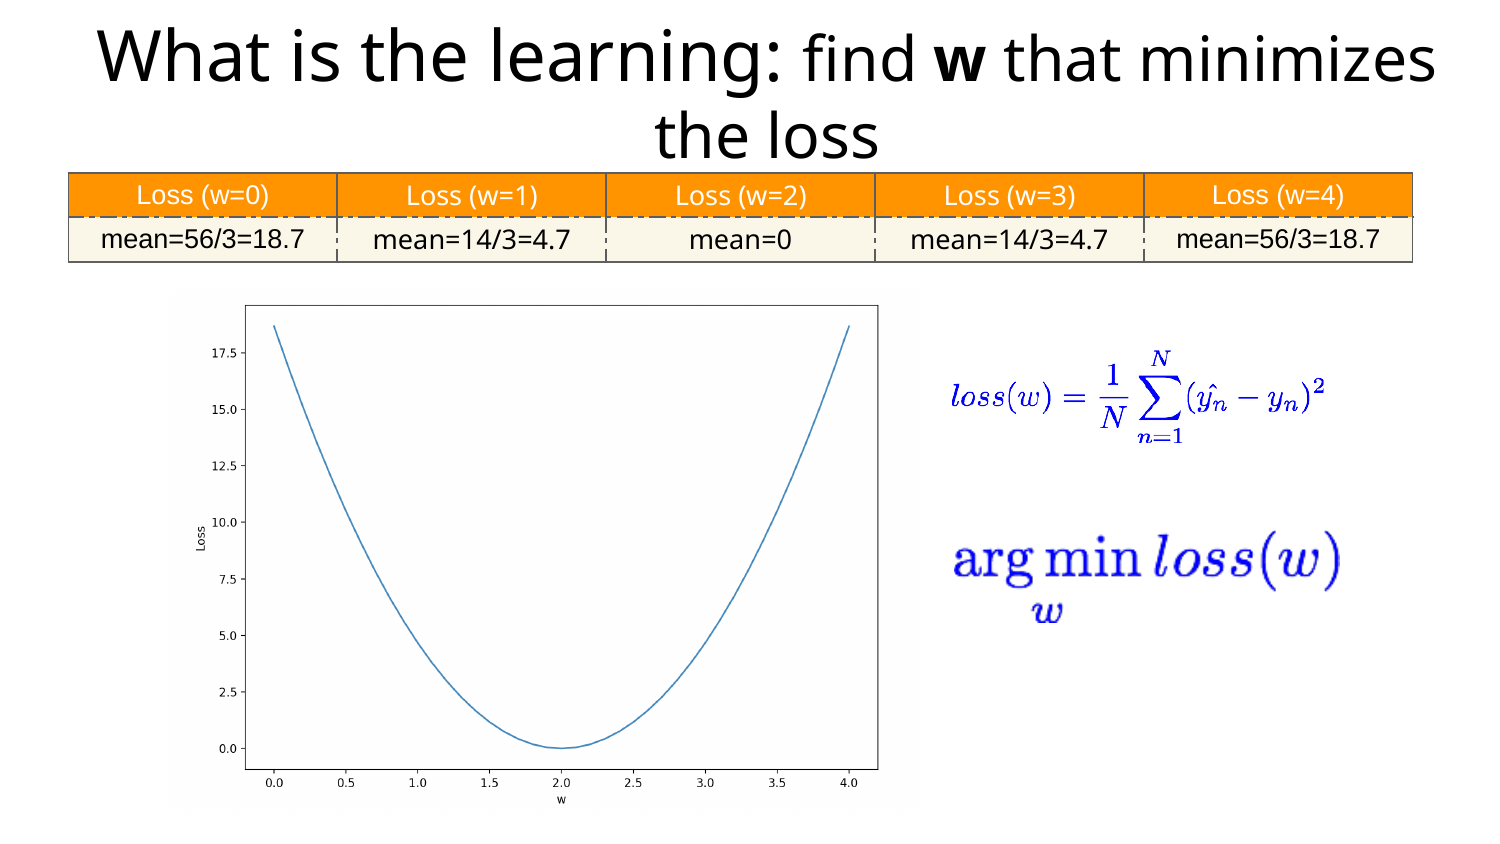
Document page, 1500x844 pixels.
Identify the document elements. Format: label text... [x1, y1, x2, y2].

table_header Loss (w=4) [1145, 174, 1412, 217]
table_header Loss (w=0) [69, 174, 336, 217]
table_cell mean=0 [606, 217, 875, 261]
table_header Loss (w=3) [876, 174, 1143, 217]
table_cell mean=56/3=18.7 [69, 217, 337, 261]
picture [952, 350, 1324, 443]
table_header Loss (w=2) [607, 174, 874, 217]
table_cell mean=56/3=18.7 [1144, 217, 1412, 261]
table_cell mean=14/3=4.7 [875, 217, 1144, 261]
picture [953, 530, 1340, 623]
picture [168, 288, 919, 813]
title What is the learning: find w that minimizes the loss [50, 11, 1485, 170]
table_cell mean=14/3=4.7 [337, 217, 606, 261]
table_header Loss (w=1) [338, 174, 605, 217]
